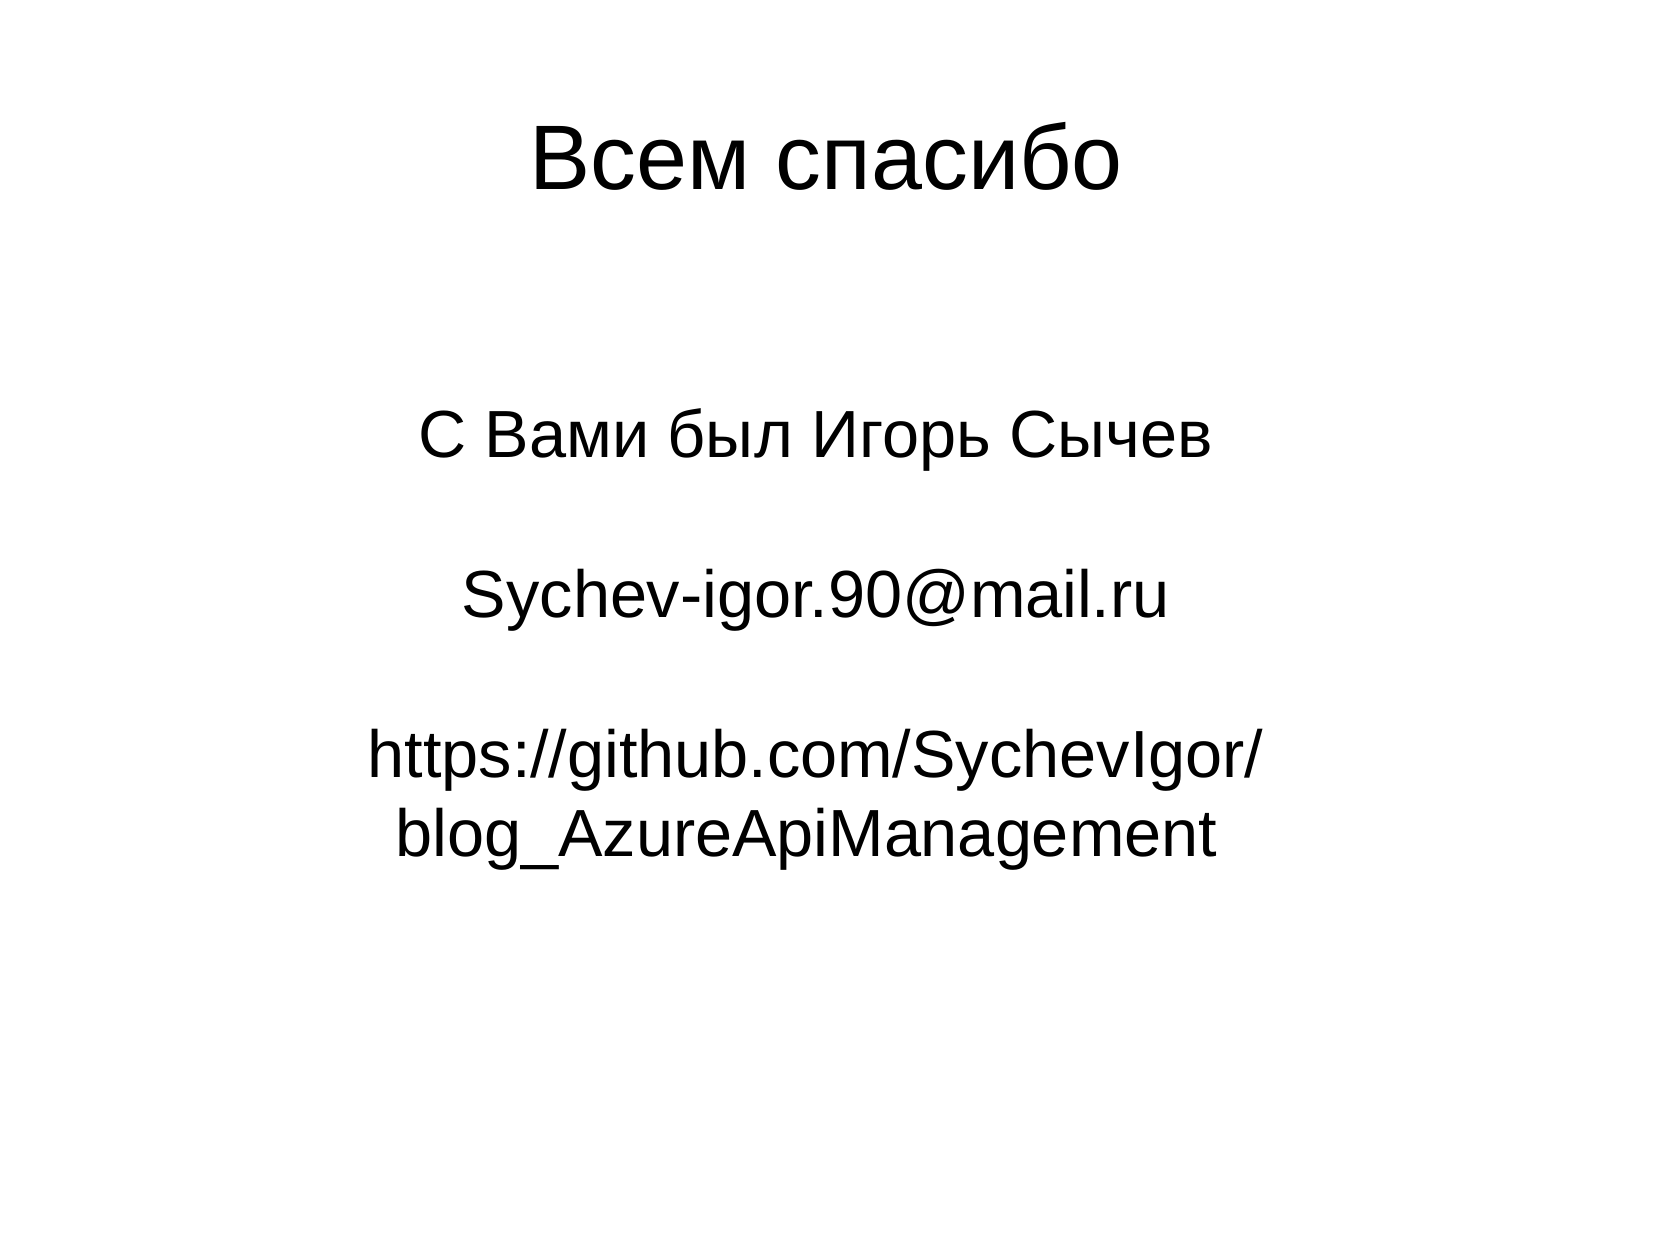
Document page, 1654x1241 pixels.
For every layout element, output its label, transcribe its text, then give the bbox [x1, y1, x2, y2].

text_box Всем спасибо [82, 49, 1571, 257]
text_box С Вами был Игорь Сычев Sychev-igor.90@mail.ru https://github.com/SychevIgor/blog_AzureApiManagement [71, 270, 1560, 990]
